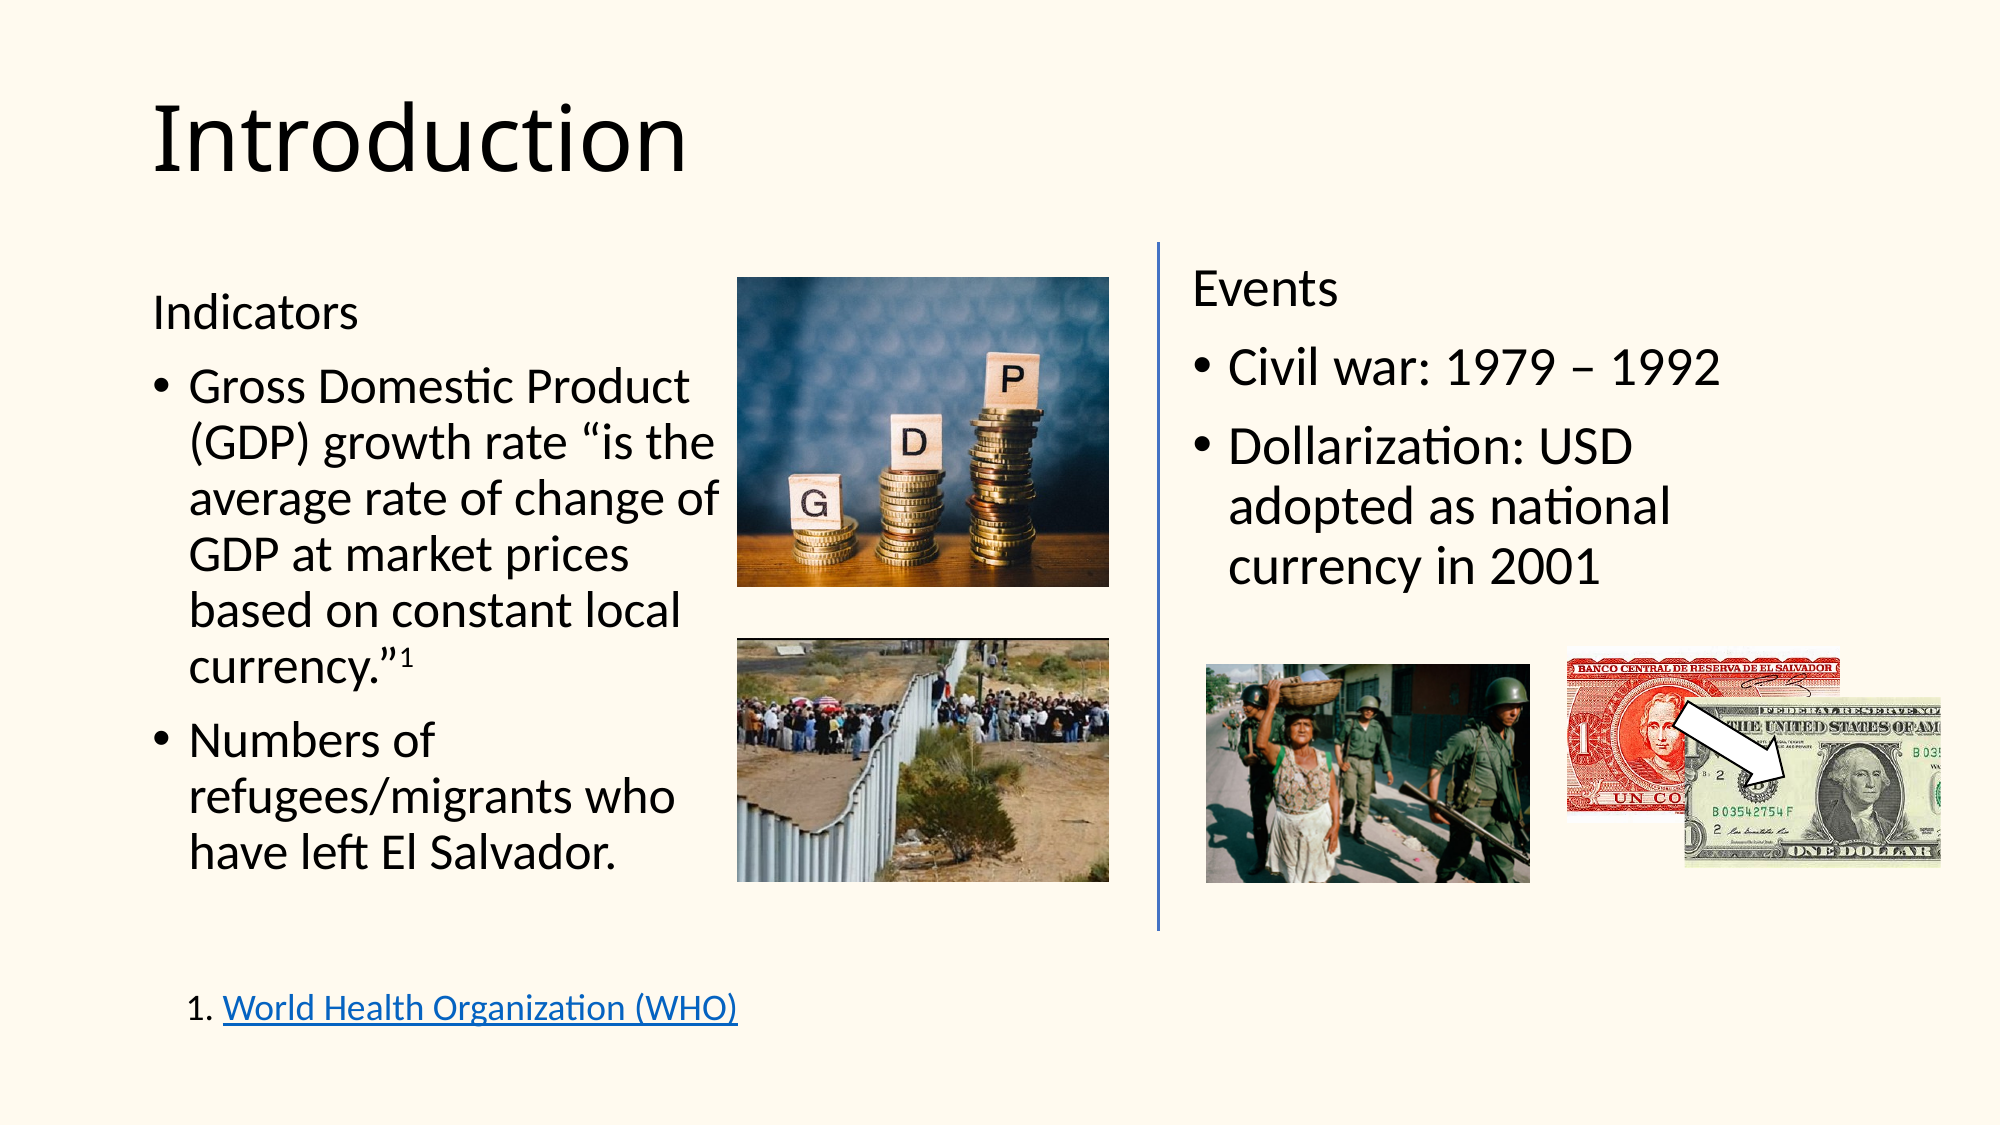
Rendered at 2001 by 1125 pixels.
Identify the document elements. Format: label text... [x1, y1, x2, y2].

picture [737, 638, 1109, 883]
picture [1206, 664, 1530, 883]
title Introduction [137, 32, 1863, 251]
list Indicators Gross Domestic Product (GDP) growth rate “is the average rate of change of GDP at market prices based on constant local currency.”1 Numbers of refugees/migrants who have left El Salvador. [137, 277, 738, 932]
picture [1567, 646, 1941, 869]
text_box Events Civil war: 1979 – 1992 Dollarization: USD adopted as national currency in 2001 [1177, 250, 1844, 605]
text_box 1. World Health Organization (WHO) [170, 976, 2000, 1036]
picture [737, 277, 1109, 587]
